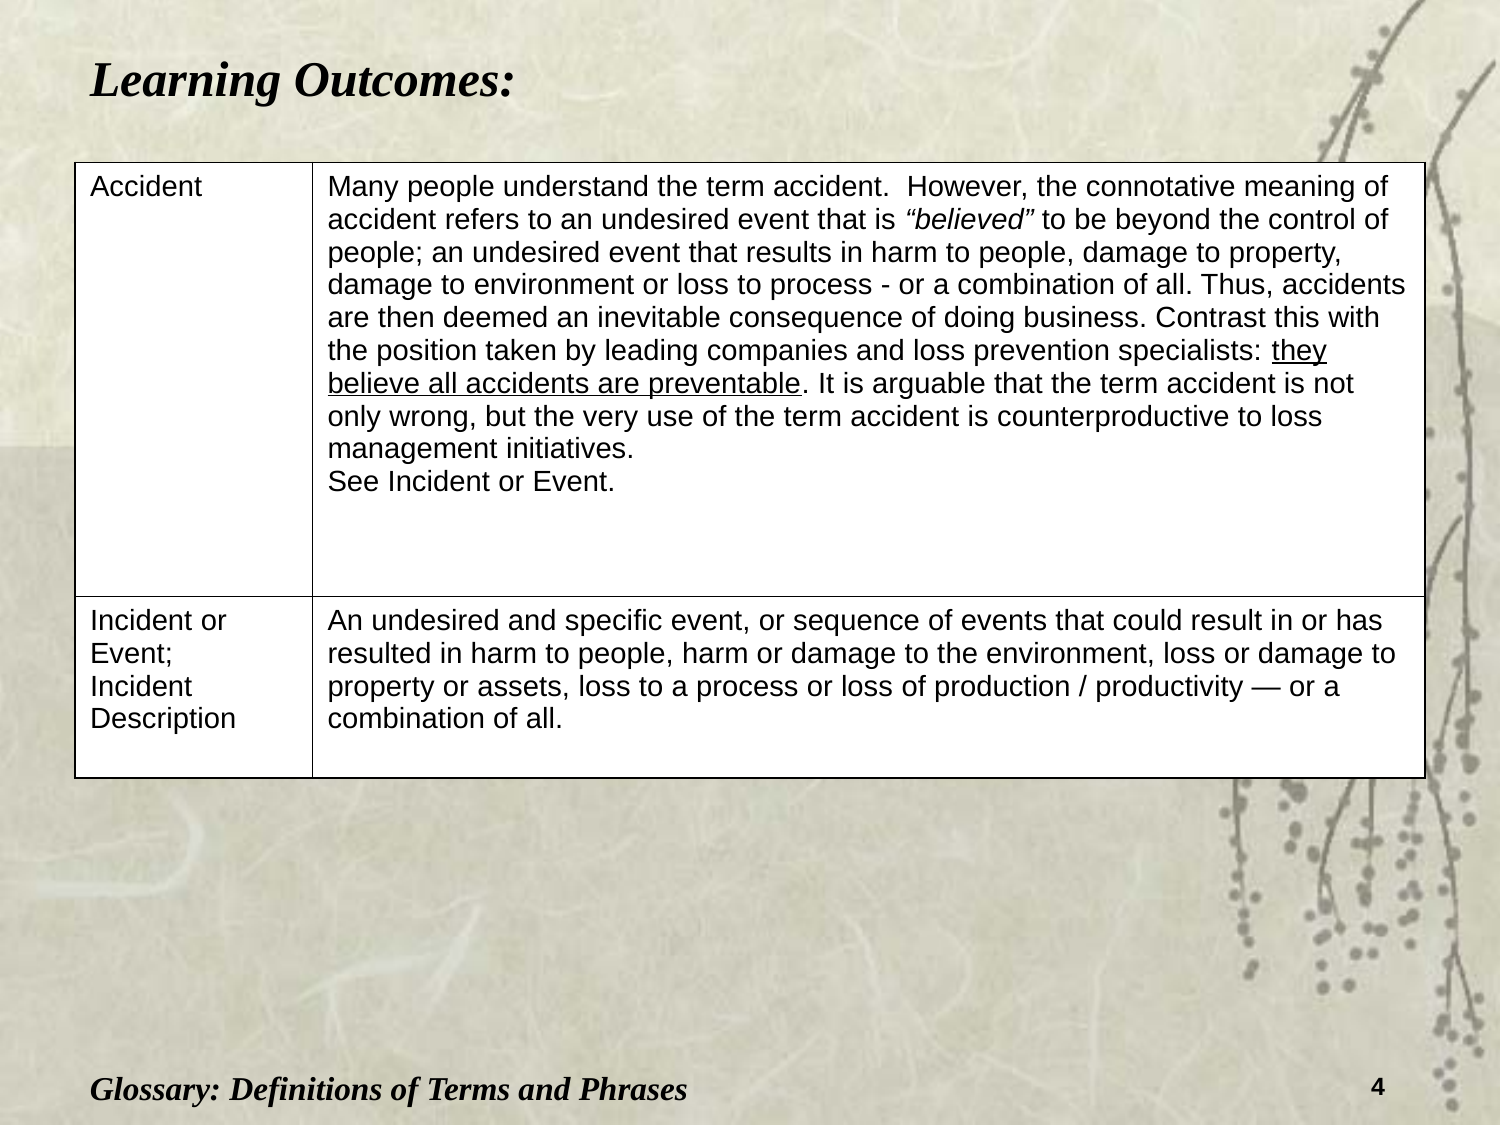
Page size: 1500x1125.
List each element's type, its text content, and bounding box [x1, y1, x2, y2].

text_box Learning Outcomes: [74, 32, 1425, 120]
text_box 4 [1249, 1062, 1400, 1100]
table_cell Incident or Event; Incident Description [76, 597, 312, 777]
table_cell An undesired and specific event, or sequence of events that could result in or has resulted in harm to people, harm or damage to the environment, loss or damage to property or assets, loss to a process or loss of production / productivity — or a combination of all. [313, 597, 1424, 777]
table_header Accident [76, 163, 312, 596]
text_box Glossary: Definitions of Terms and Phrases [74, 1043, 747, 1125]
table_header Many people understand the term accident. However, the connotative meaning of accident refers to an undesired event that is “believed” to be beyond the control of people; an undesired event that results in harm to people, damage to property, damage to environment or loss to process - or a combination of all. Thus, accidents are then deemed an inevitable consequence of doing business. Contrast this with the position taken by leading companies and loss prevention specialists: they believe all accidents are preventable. It is arguable that the term accident is not only wrong, but the very use of the term accident is counterproductive to loss management initiatives. See Incident or Event. [313, 163, 1424, 596]
picture [0, 0, 1500, 1125]
